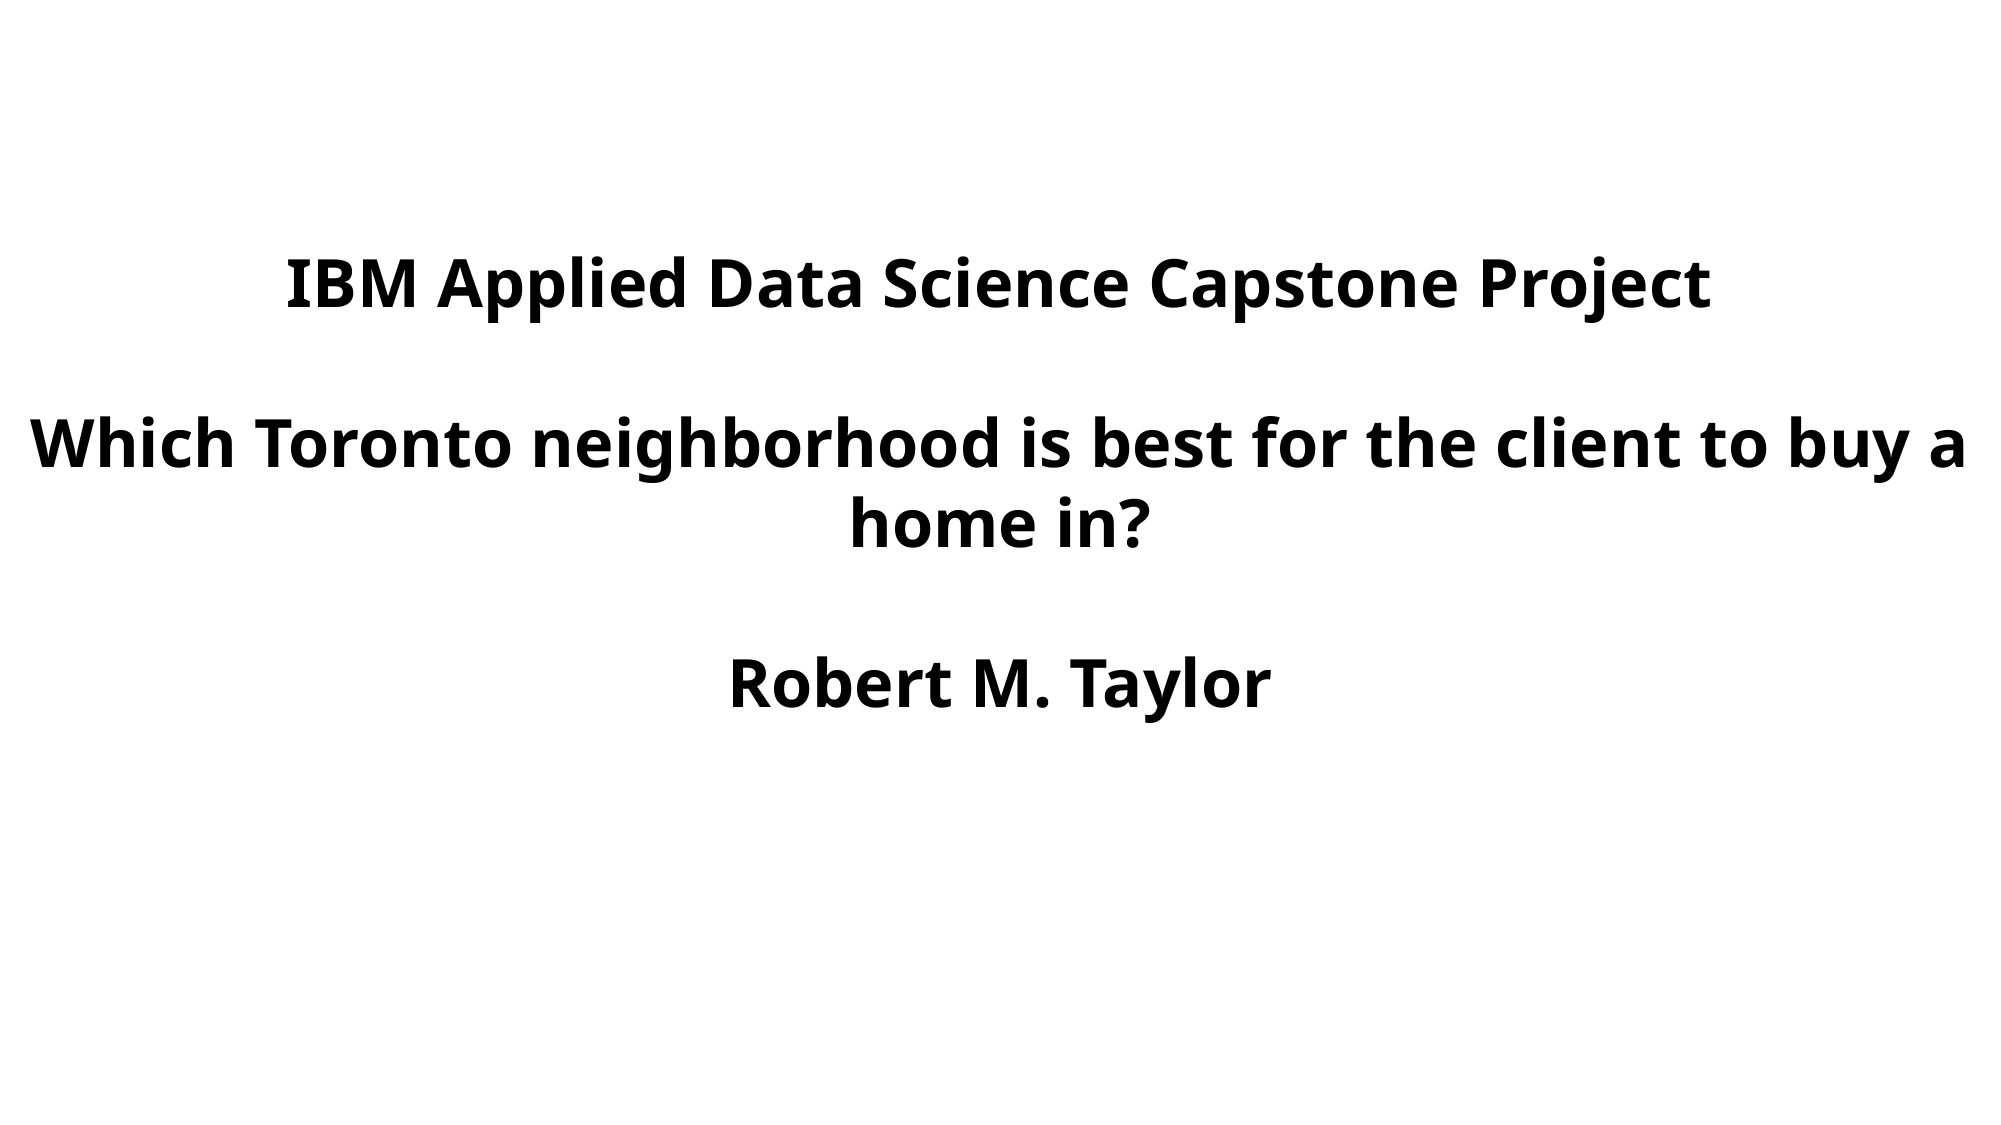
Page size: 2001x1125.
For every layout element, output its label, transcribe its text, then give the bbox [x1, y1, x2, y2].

text_box IBM Applied Data Science Capstone Project Which Toronto neighborhood is best for the client to buy a home in? Robert M. Taylor [0, 233, 2000, 728]
